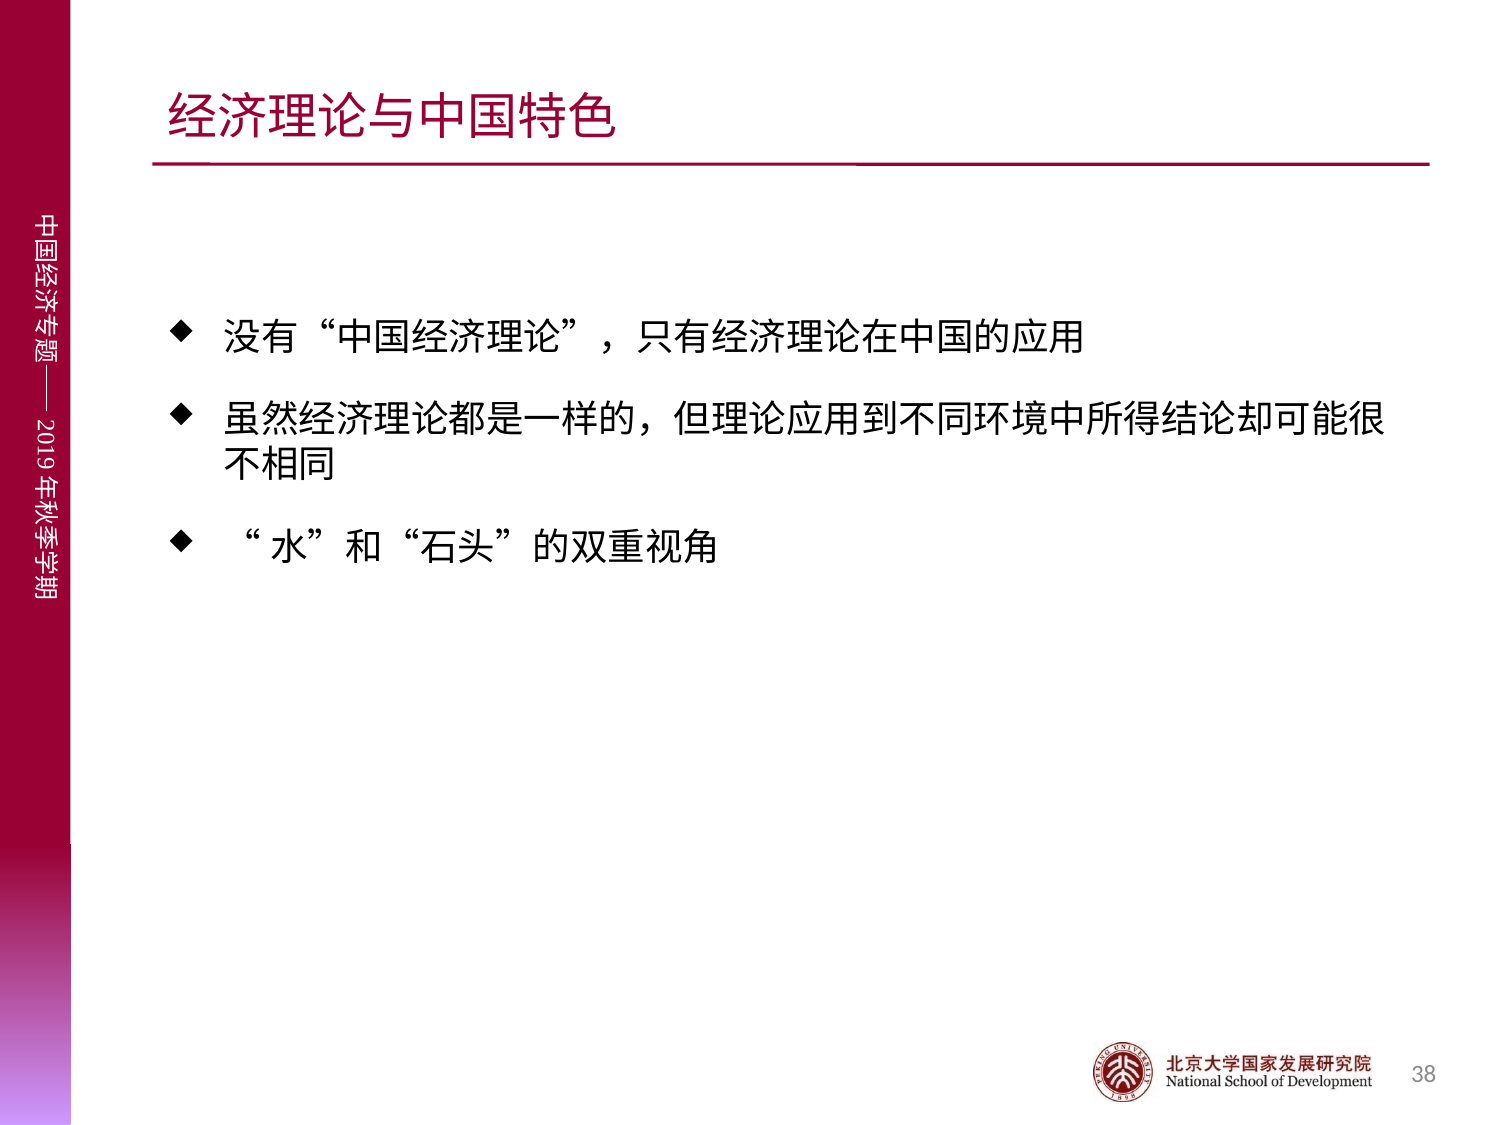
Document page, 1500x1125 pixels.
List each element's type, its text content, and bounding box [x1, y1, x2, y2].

slide_number 38 [1101, 1042, 1452, 1103]
list 没有“中国经济理论”，只有经济理论在中国的应用 虽然经济理论都是一样的，但理论应用到不同环境中所得结论却可能很不相同 “水”和“石头”的双重视角 [152, 222, 1430, 997]
picture [1093, 1042, 1101, 1102]
title 经济理论与中国特色 [152, 0, 1426, 153]
